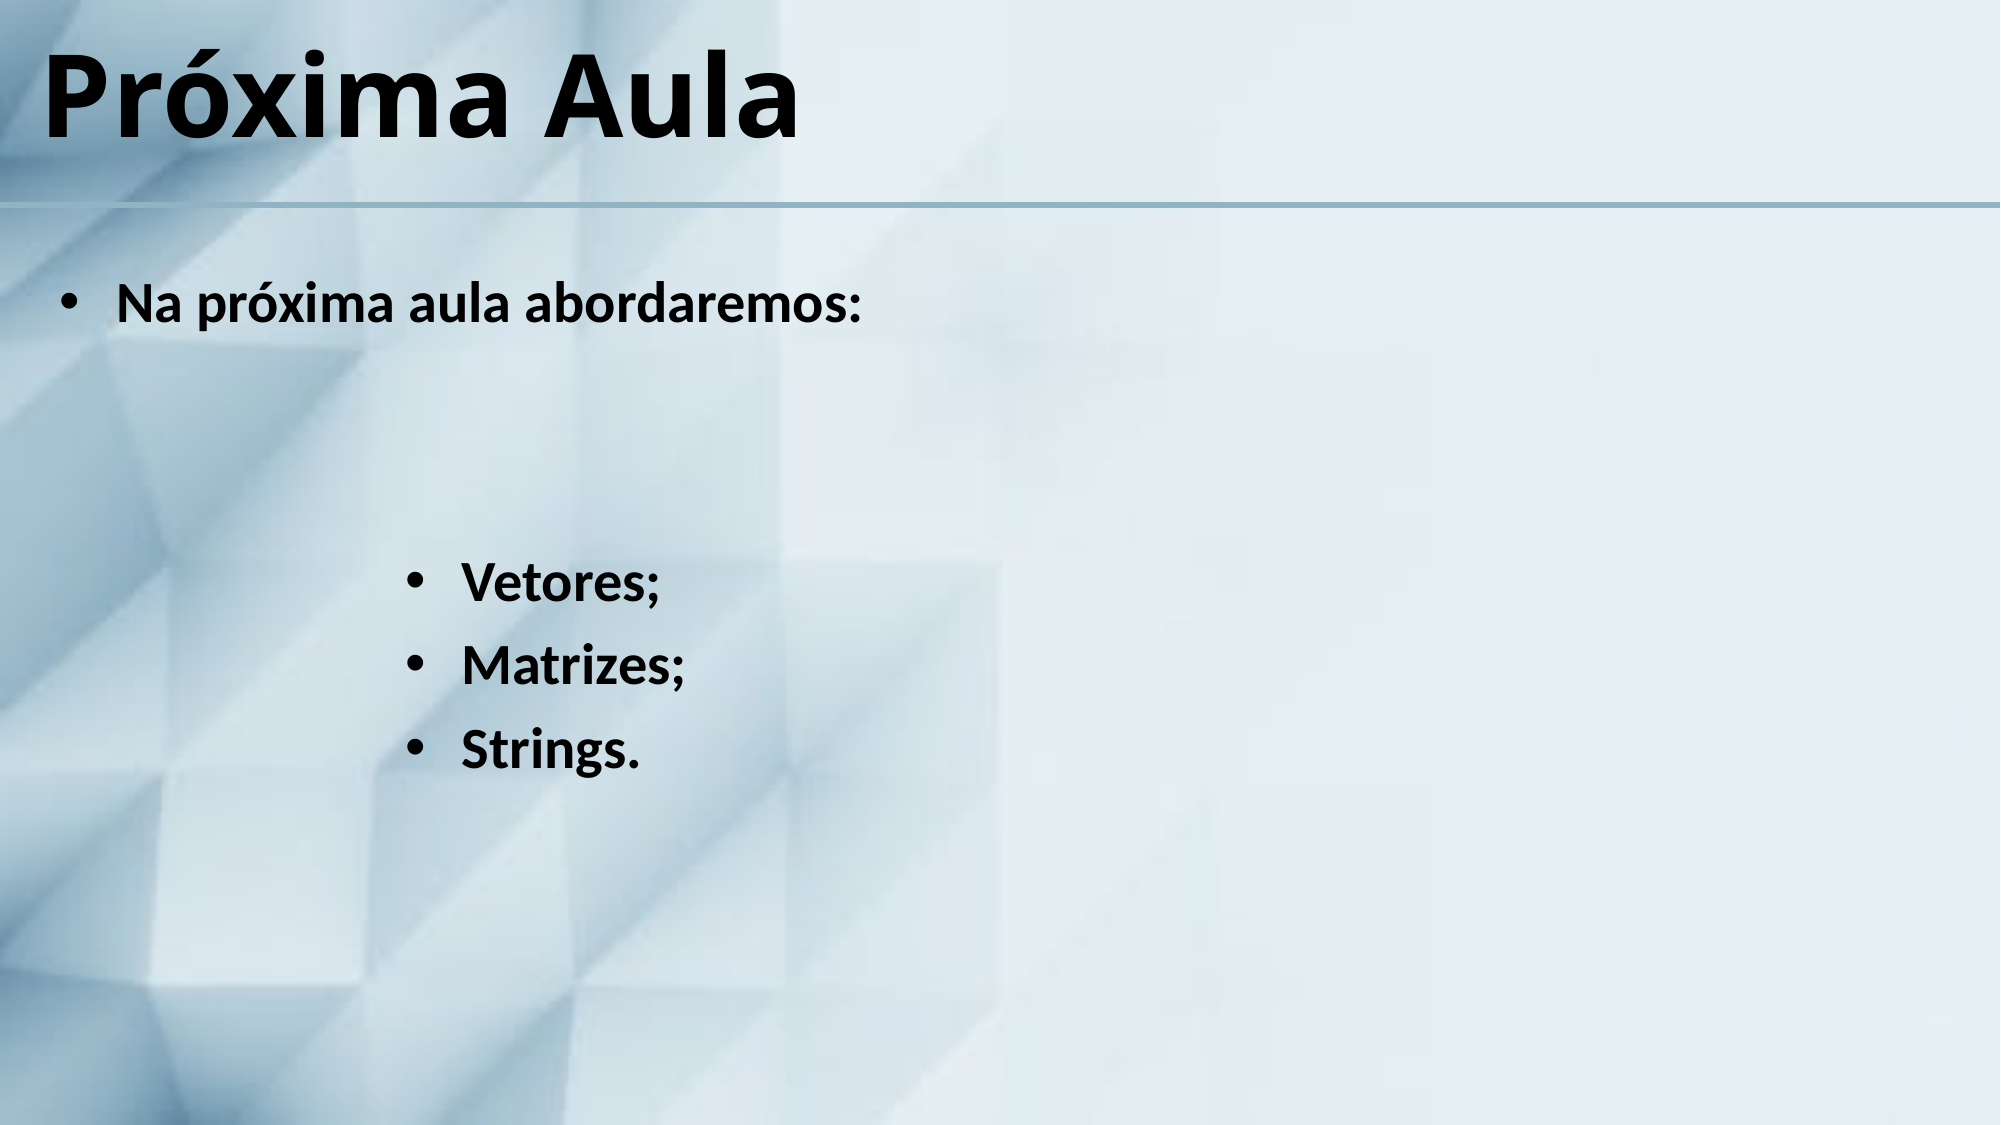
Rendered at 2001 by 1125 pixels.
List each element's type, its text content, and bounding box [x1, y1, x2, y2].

title Próxima Aula [24, 29, 1525, 170]
text_box Vetores; Matrizes; Strings. [390, 543, 1891, 1016]
subtitle Na próxima aula abordaremos: [44, 264, 1545, 468]
picture [0, 0, 2001, 1125]
